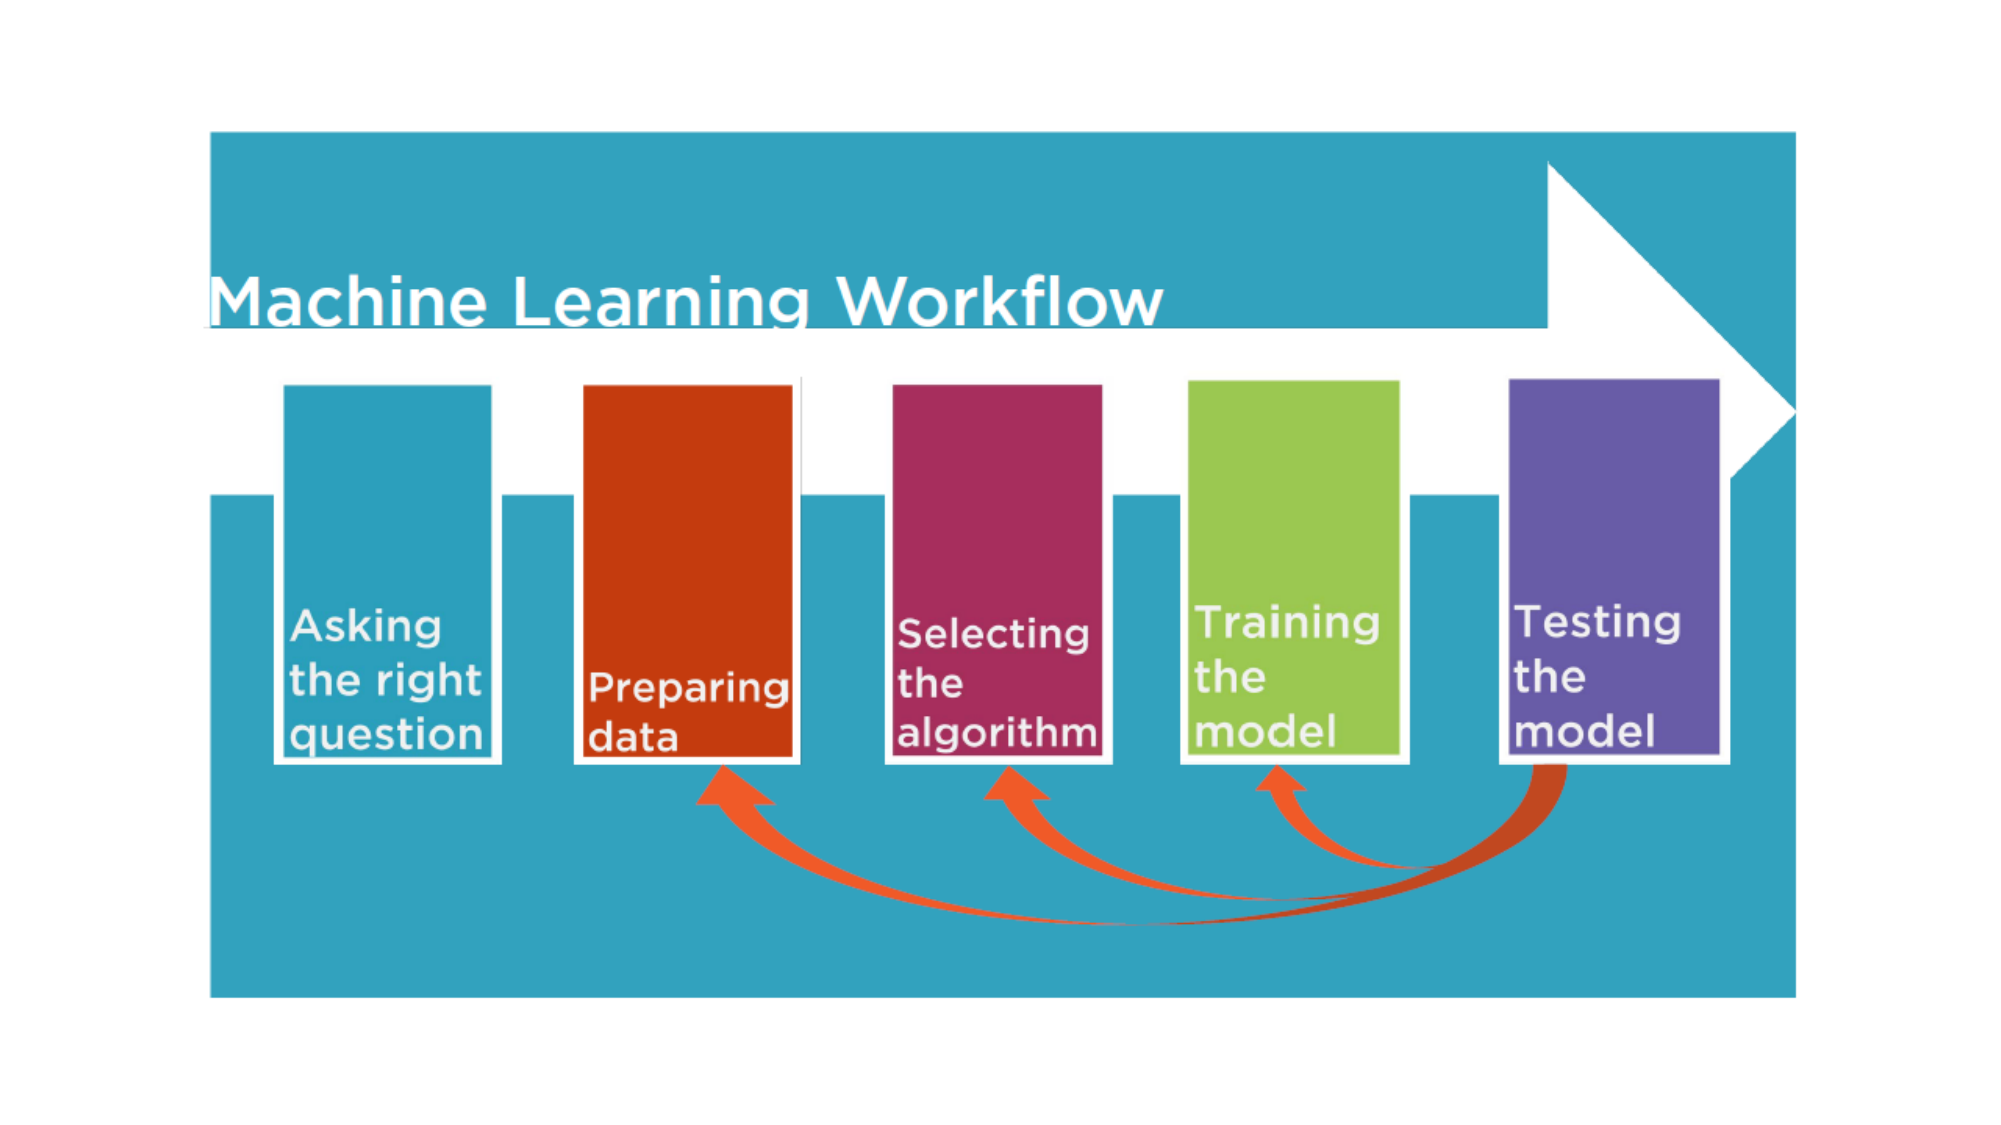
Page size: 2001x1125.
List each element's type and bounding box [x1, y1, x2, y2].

picture [185, 105, 1815, 1020]
